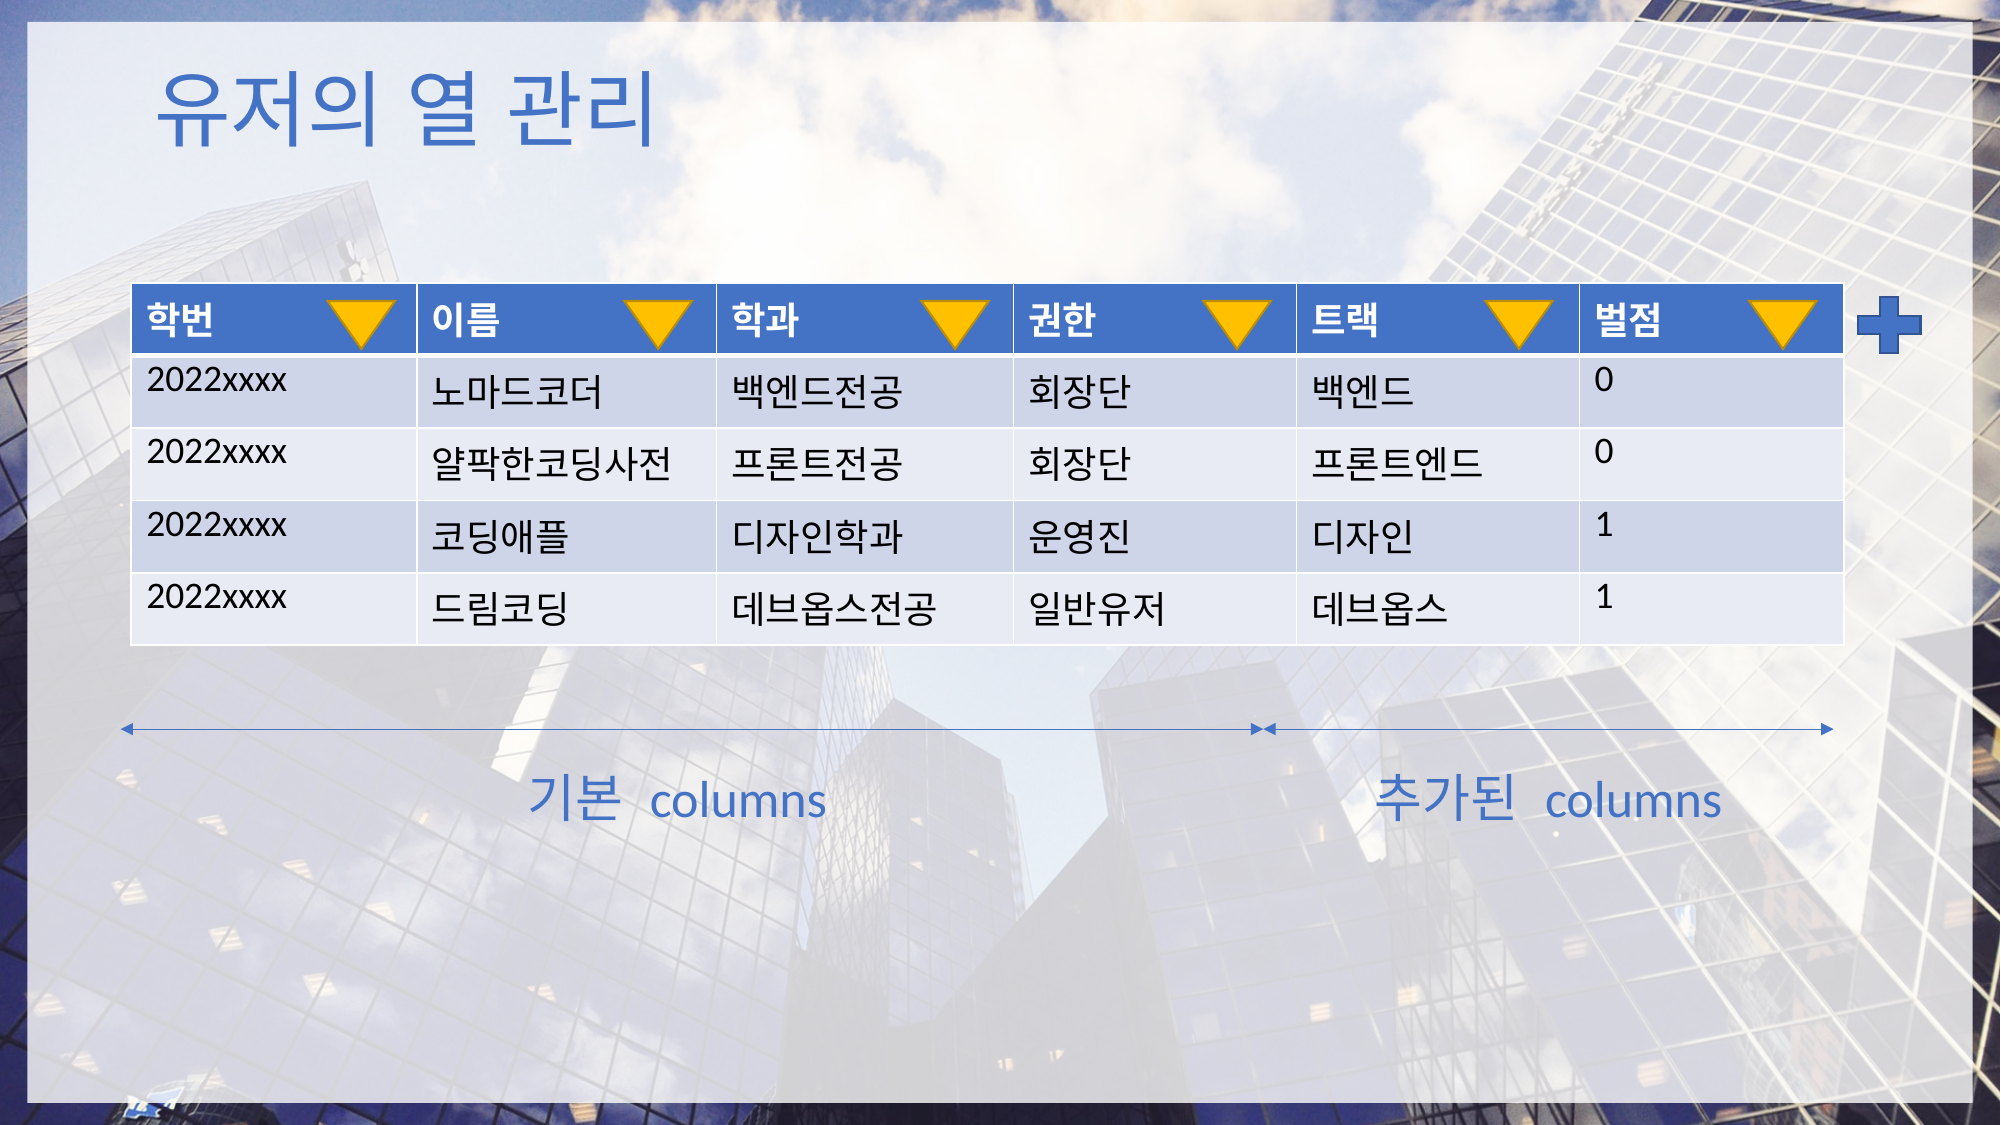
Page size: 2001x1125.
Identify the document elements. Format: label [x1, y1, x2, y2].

text_box [120, 286, 1932, 837]
picture [0, 0, 2000, 1125]
